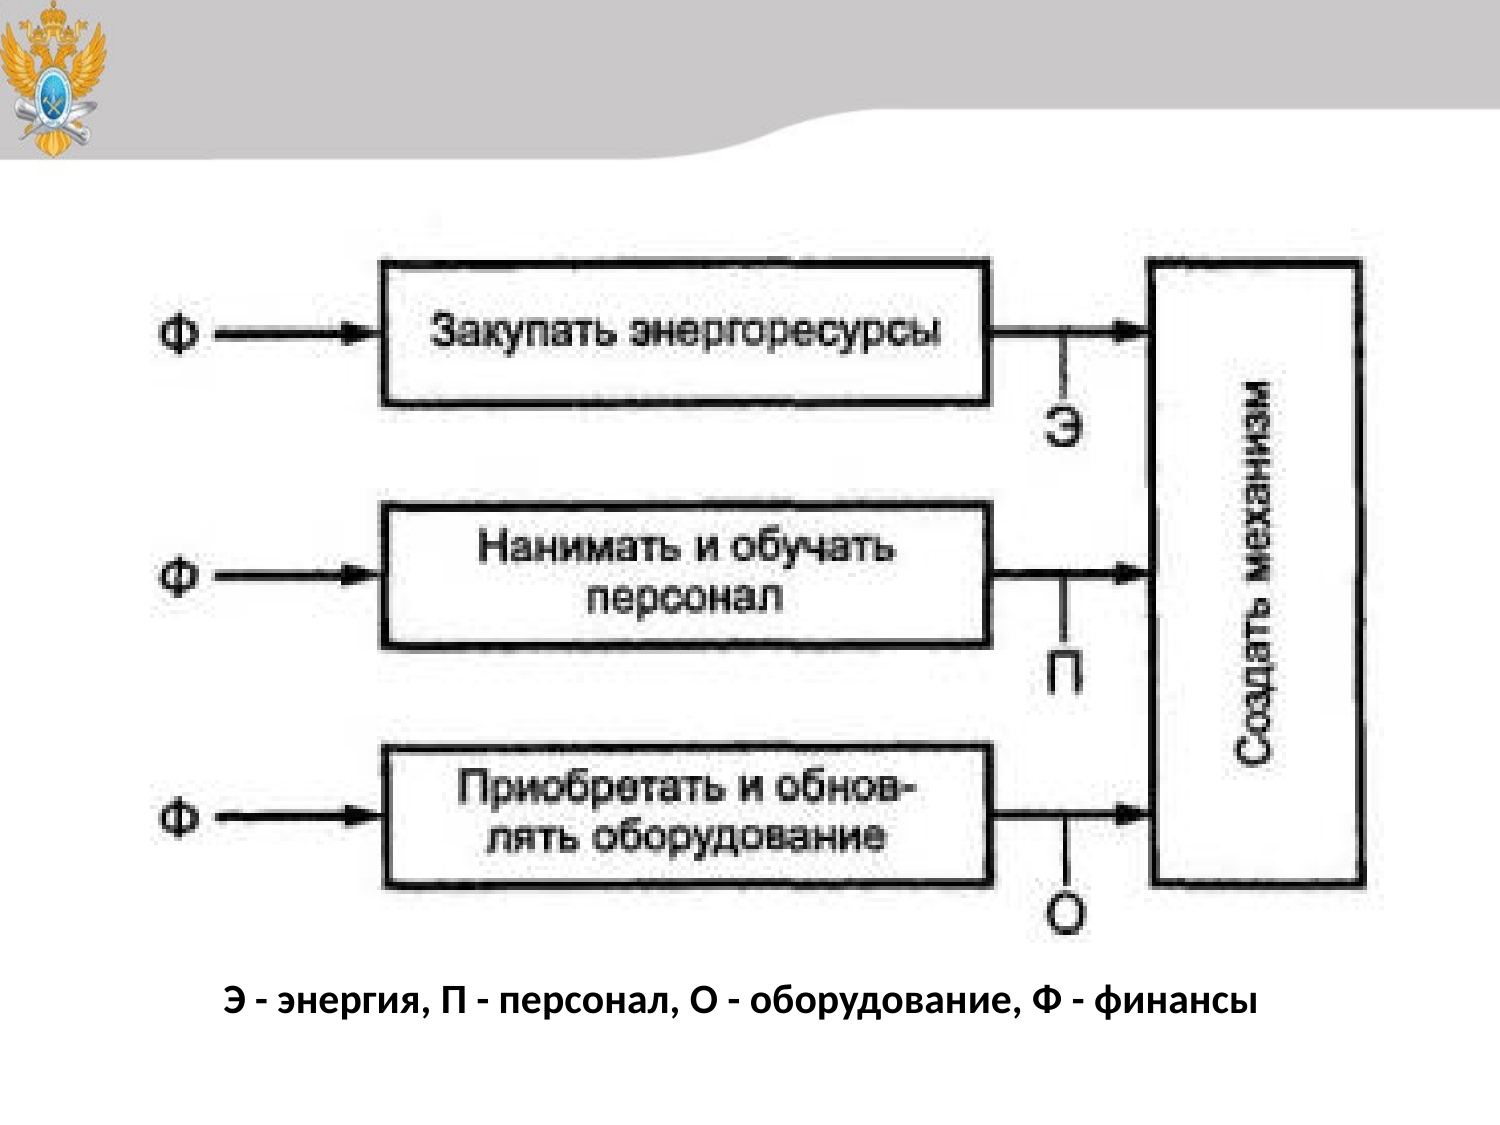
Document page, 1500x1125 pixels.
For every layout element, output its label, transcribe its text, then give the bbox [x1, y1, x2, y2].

picture [0, 0, 1500, 1125]
text_box Э - энергия, П - персонал, О - оборудование, Ф - финансы [62, 1000, 1421, 1029]
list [52, 196, 1453, 1000]
